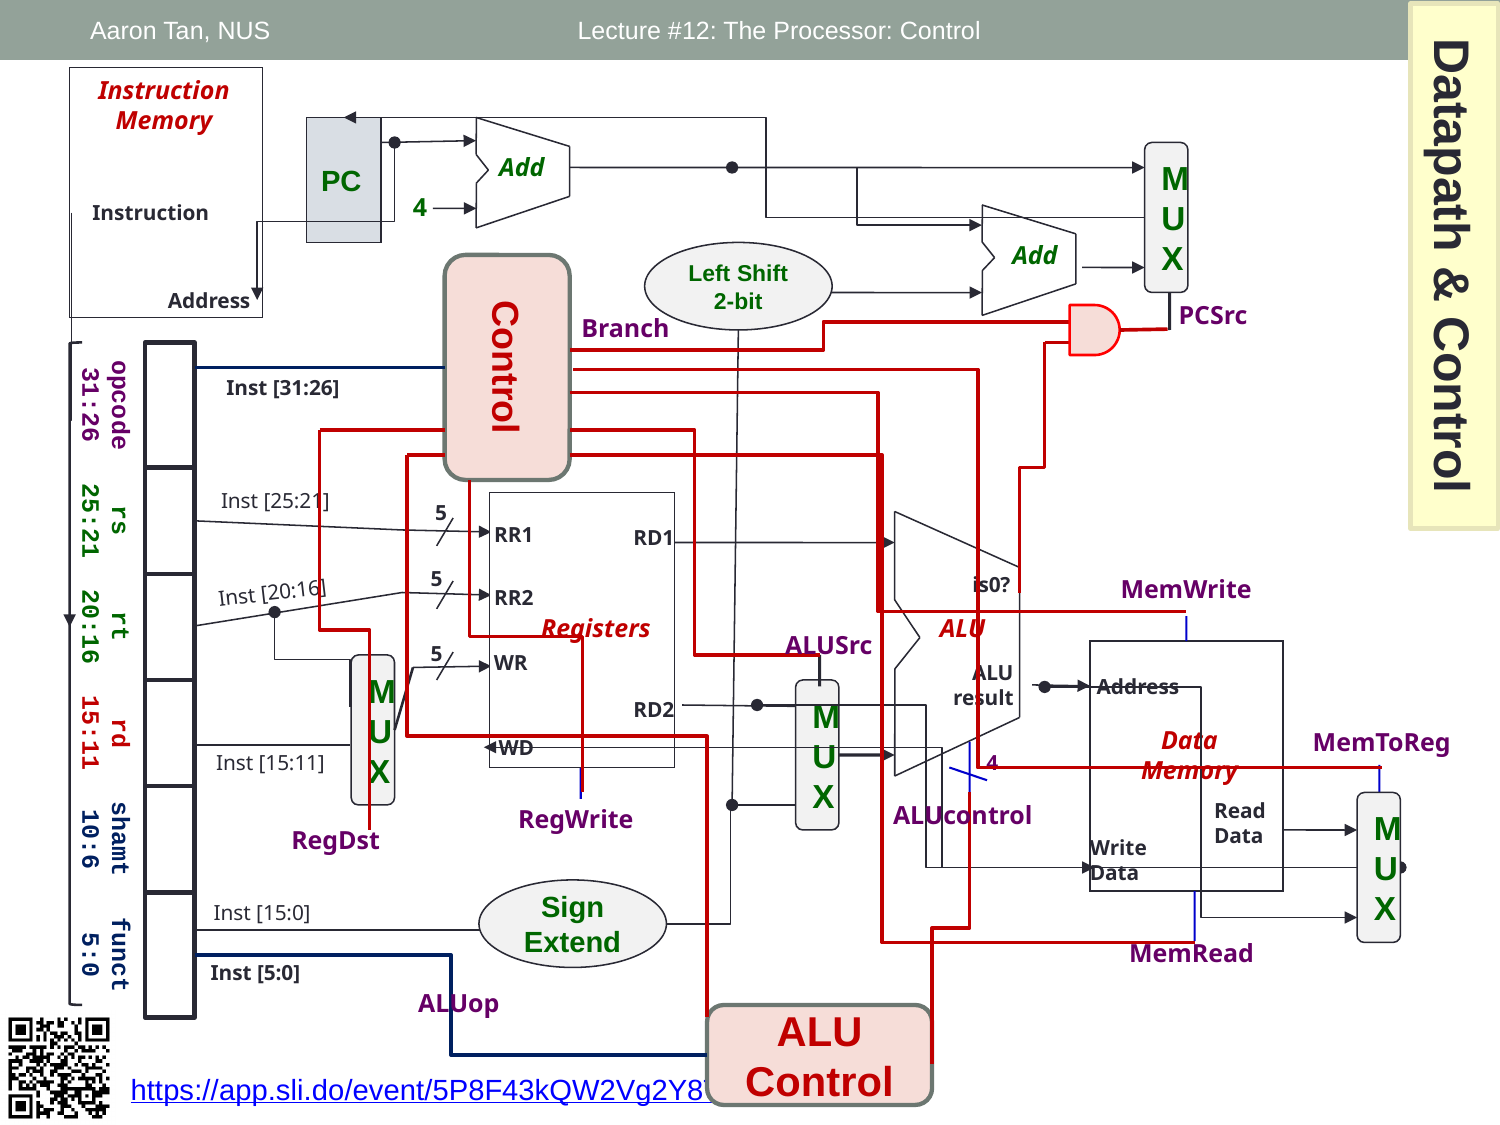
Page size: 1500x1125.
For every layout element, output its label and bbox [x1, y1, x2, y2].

text_box [69, 3, 1499, 1106]
picture [1, 1010, 116, 1125]
